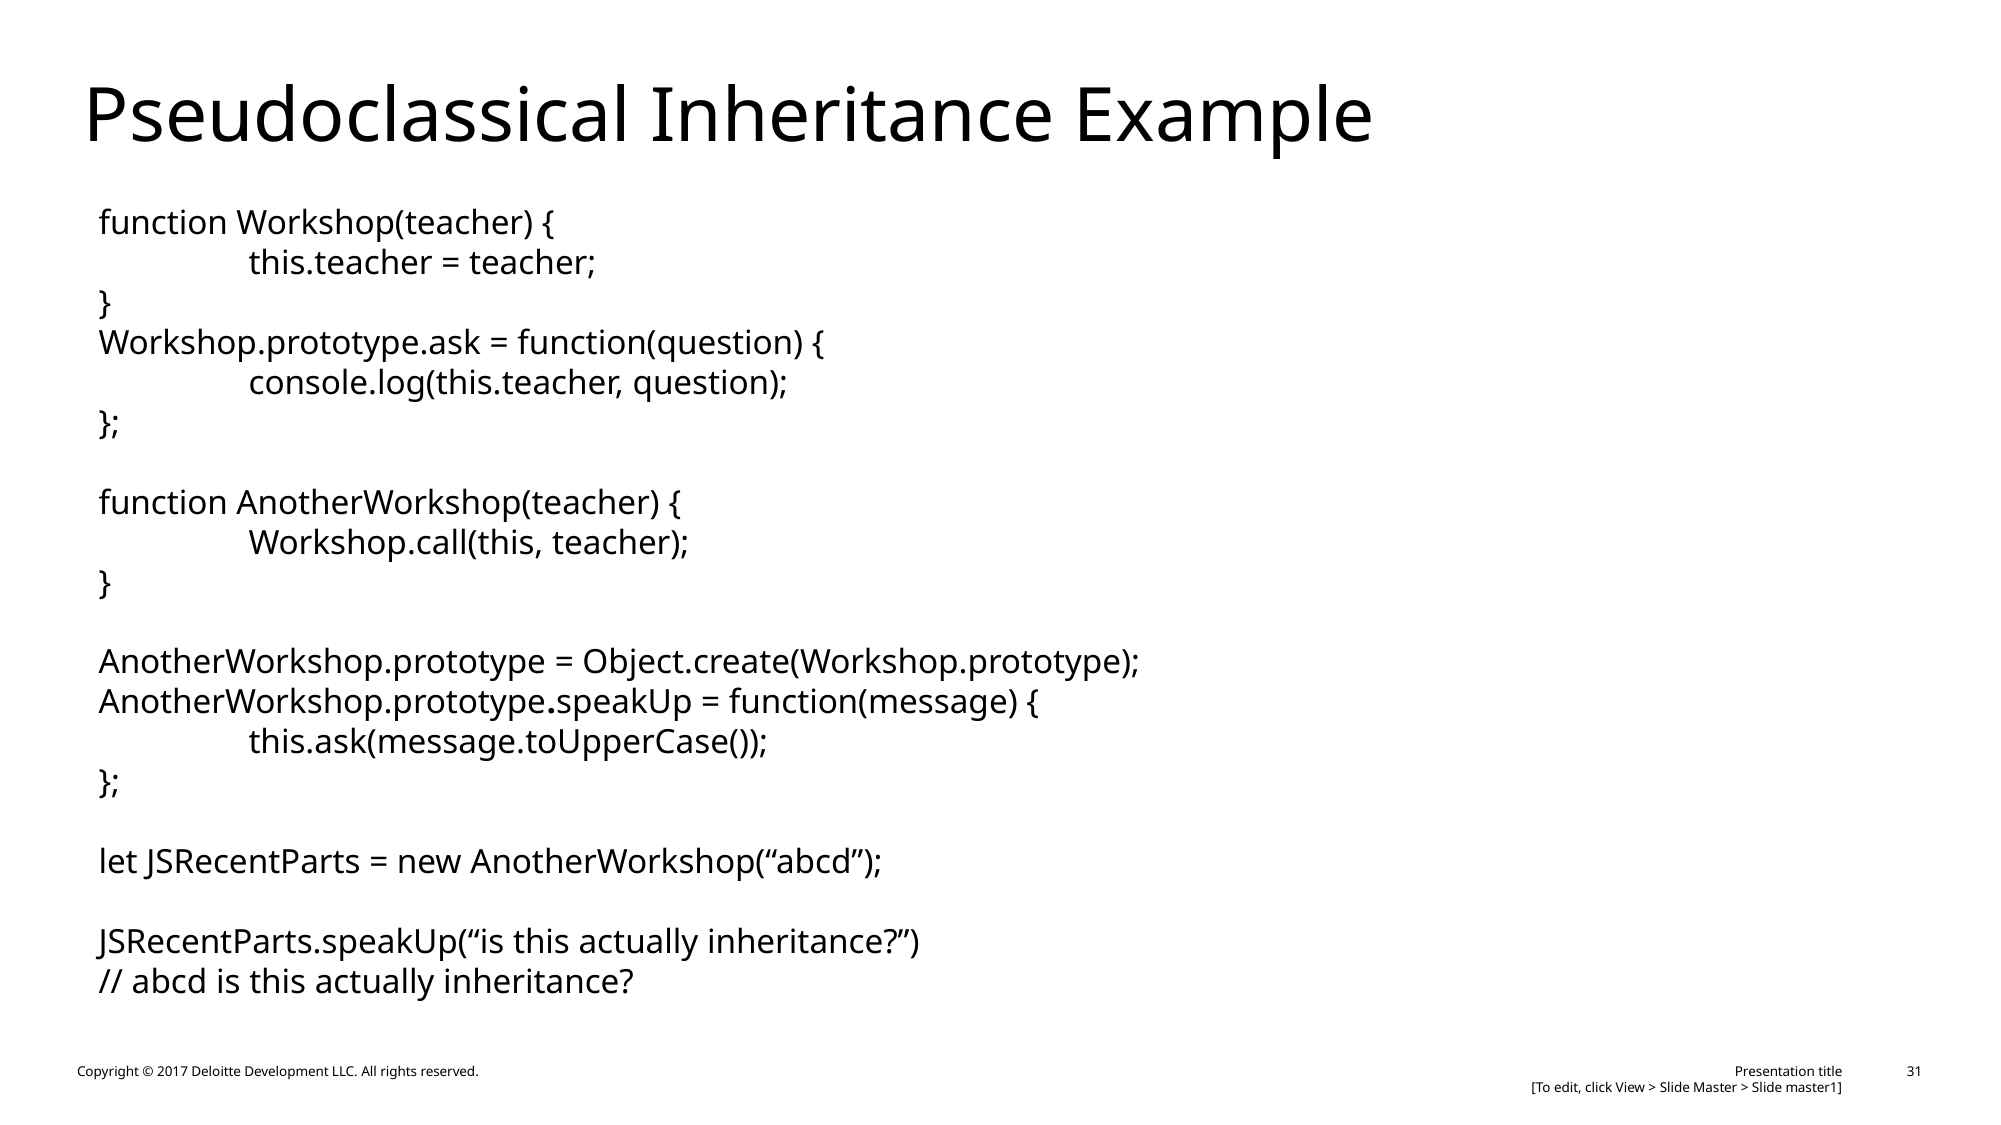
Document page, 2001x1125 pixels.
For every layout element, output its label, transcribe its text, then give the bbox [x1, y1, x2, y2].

text_box function Workshop(teacher) { this.teacher = teacher; } Workshop.prototype.ask = function(question) { console.log(this.teacher, question); }; function AnotherWorkshop(teacher) { Workshop.call(this, teacher); } AnotherWorkshop.prototype = Object.create(Workshop.prototype); AnotherWorkshop.prototype.speakUp = function(message) { this.ask(message.toUpperCase()); }; let JSRecentParts = new AnotherWorkshop(“abcd”); JSRecentParts.speakUp(“is this actually inheritance?”) // abcd is this actually inheritance? [83, 194, 1809, 1106]
title Pseudoclassical Inheritance Example [83, 66, 1900, 285]
